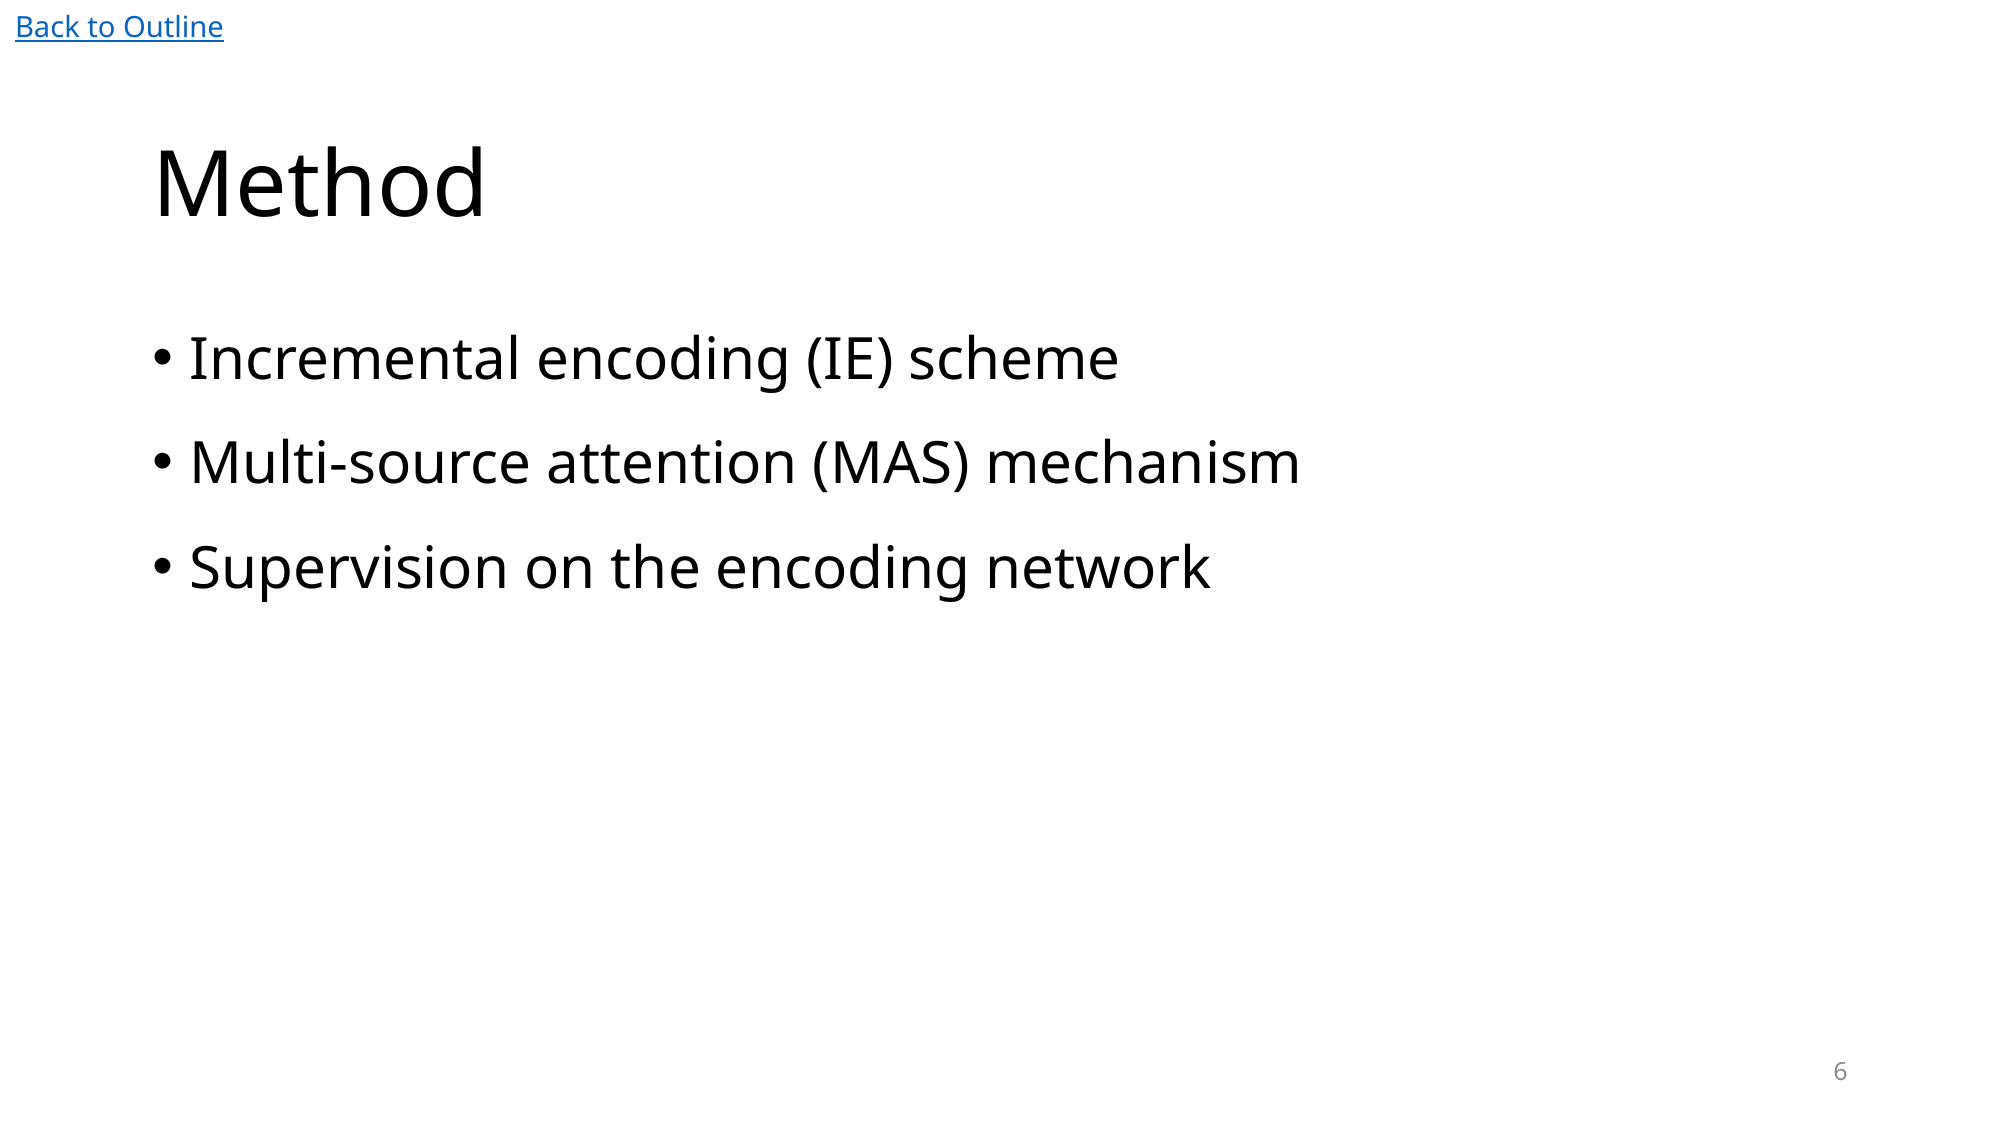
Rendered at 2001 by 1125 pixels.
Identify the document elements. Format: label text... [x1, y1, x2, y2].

list Back to Outline [0, 1, 294, 60]
title Method [137, 59, 1863, 278]
slide_number 6 [1412, 1042, 1863, 1103]
list Incremental encoding (IE) scheme Multi-source attention (MAS) mechanism Supervision on the encoding network [137, 299, 1863, 1014]
